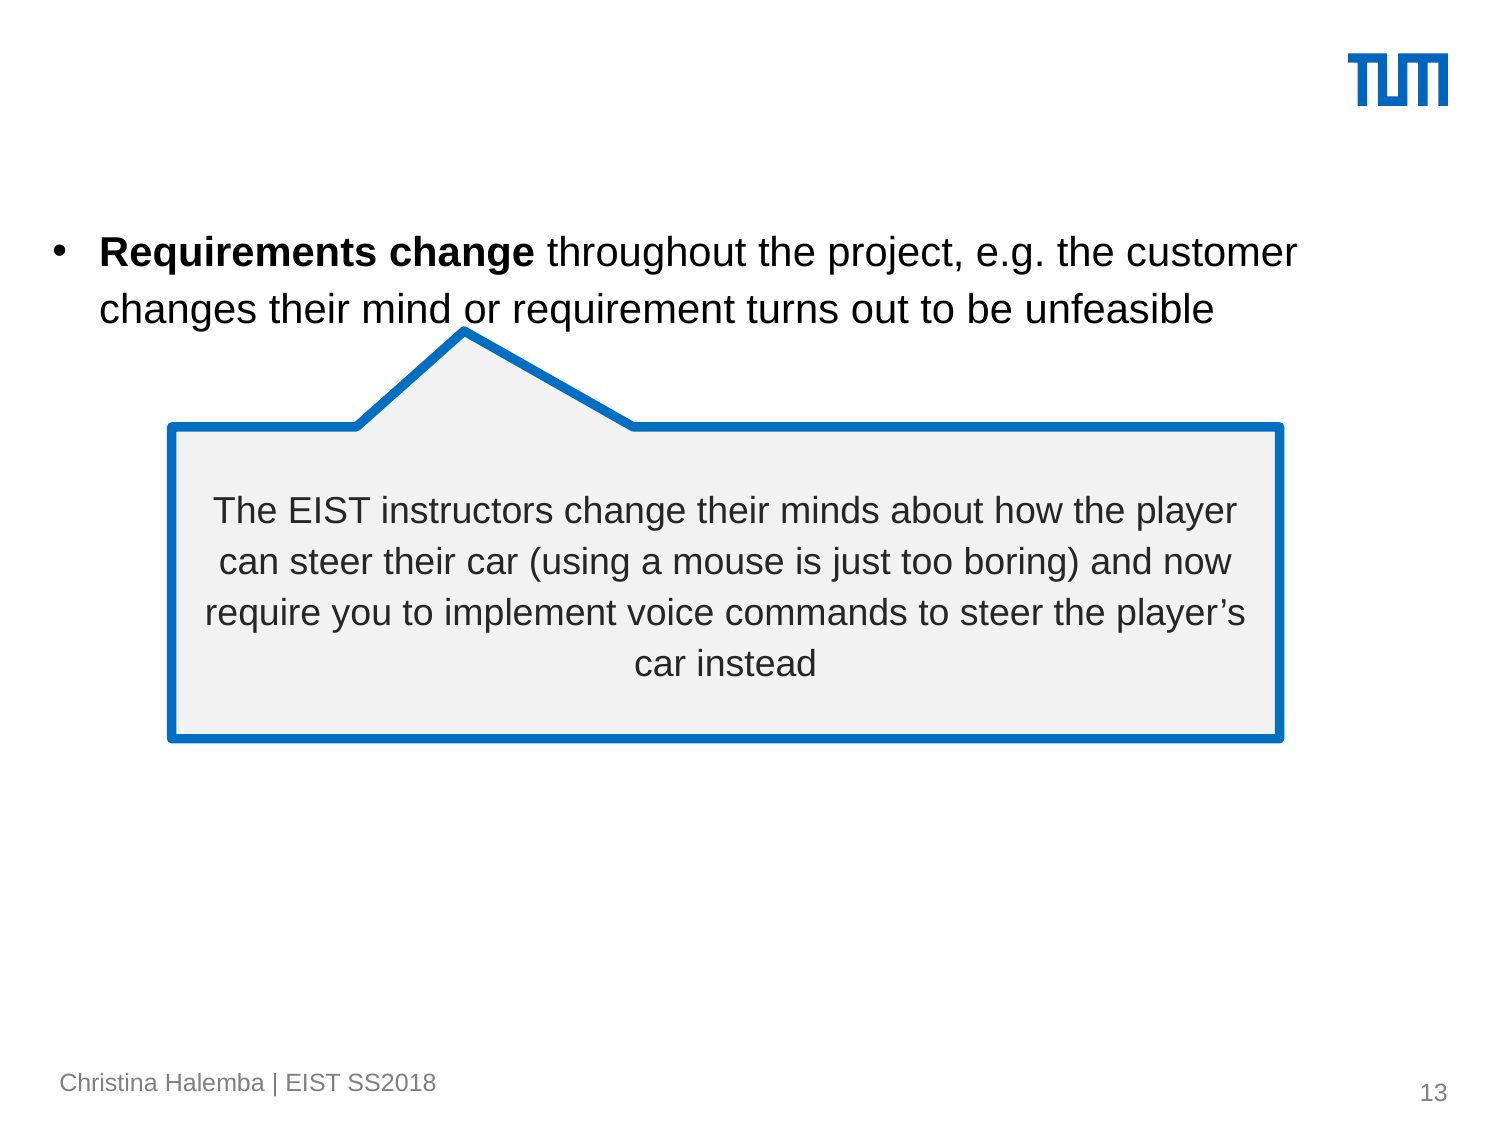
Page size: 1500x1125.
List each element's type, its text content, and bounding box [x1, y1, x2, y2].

slide_number 13 [1111, 1061, 1448, 1122]
list Requirements change throughout the project, e.g. the customer changes their mind or requirement turns out to be unfeasible [52, 217, 1449, 1061]
text_box The EIST instructors change their minds about how the player can steer their car (using a mouse is just too boring) and now require you to implement voice commands to steer the player’s car instead [169, 329, 1282, 741]
